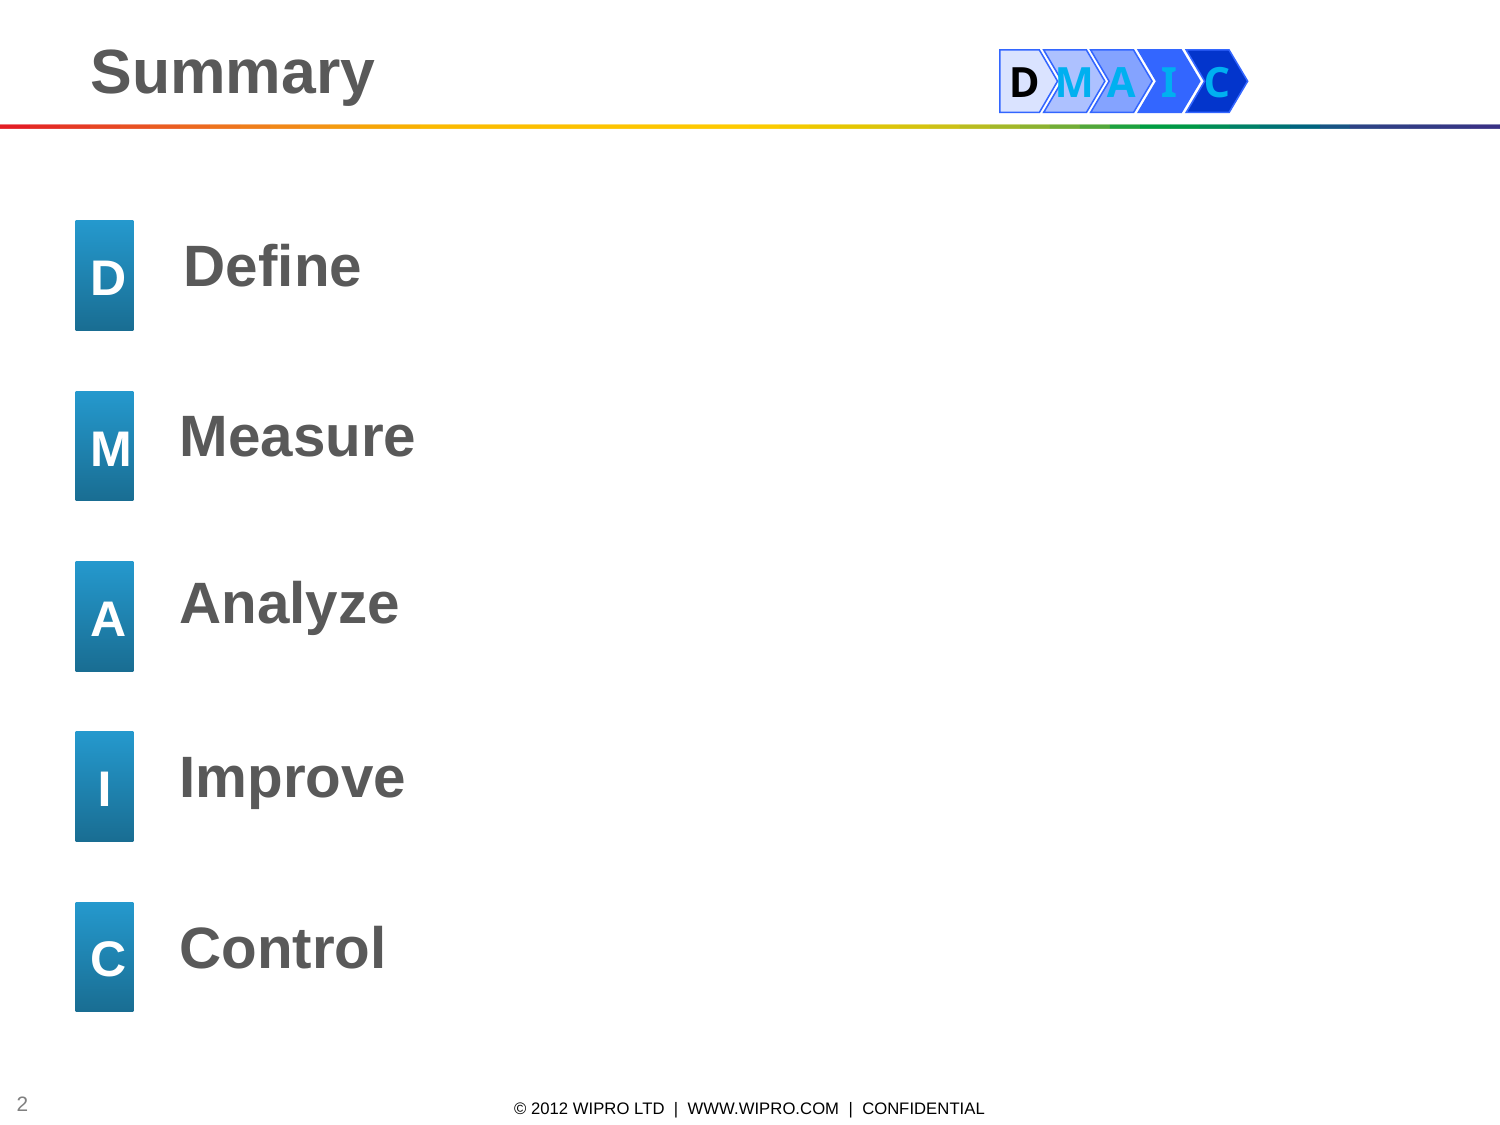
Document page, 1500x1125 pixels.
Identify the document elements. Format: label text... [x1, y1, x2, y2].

list A [75, 561, 134, 672]
list Improve [164, 731, 1405, 839]
title Summary [75, 23, 1420, 116]
list I [75, 731, 134, 842]
list Control [164, 902, 1405, 1010]
list C [75, 902, 134, 1012]
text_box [999, 49, 1248, 113]
list Analyze [164, 558, 1405, 666]
list Define [169, 220, 1409, 328]
list D [75, 220, 134, 331]
list M [75, 391, 134, 501]
list Measure [164, 390, 1405, 498]
